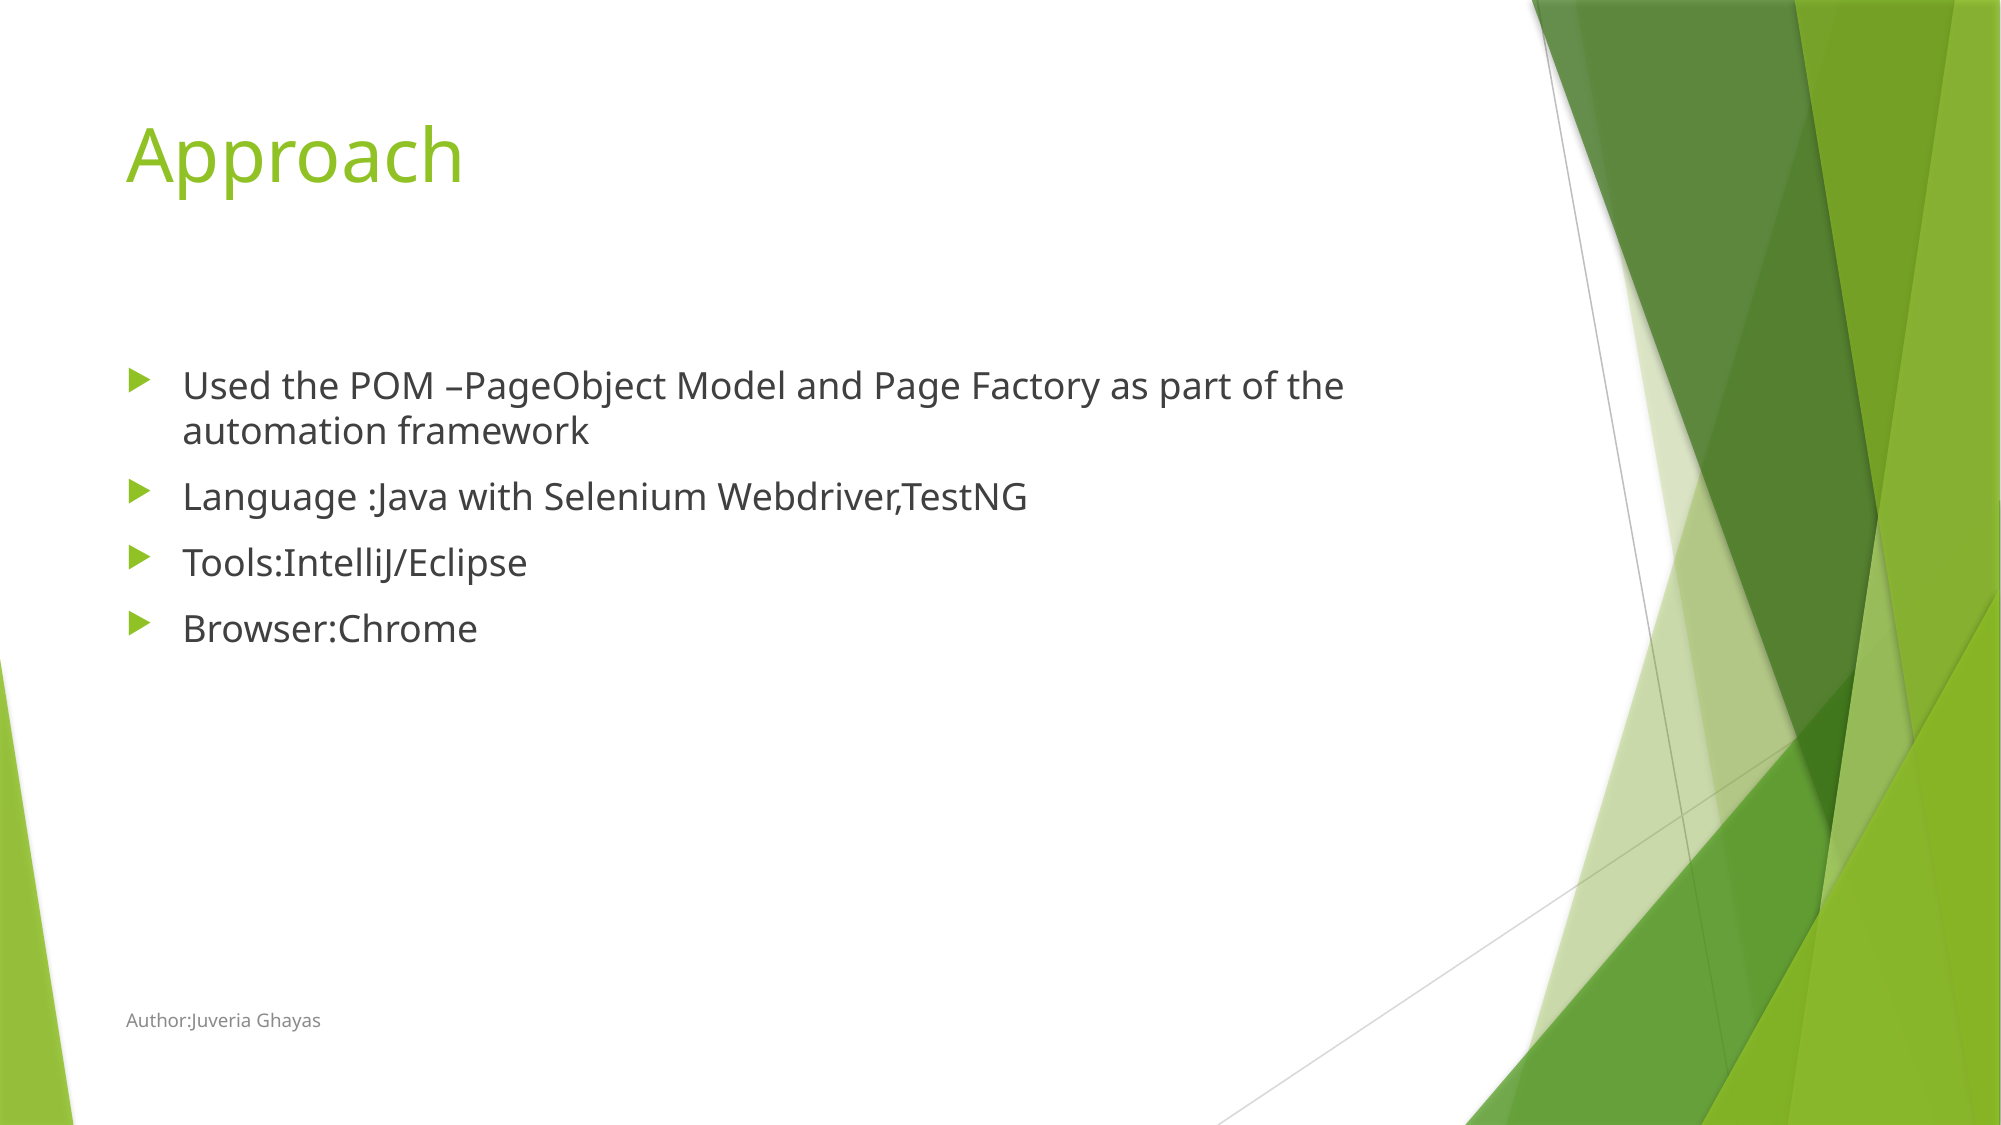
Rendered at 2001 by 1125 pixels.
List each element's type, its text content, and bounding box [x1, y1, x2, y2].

title Approach [111, 99, 1522, 317]
list Used the POM –PageObject Model and Page Factory as part of the automation framework Language :Java with Selenium Webdriver,TestNG Tools:IntelliJ/Eclipse Browser:Chrome [111, 354, 1522, 992]
footer Author:Juveria Ghayas [111, 991, 1145, 1051]
